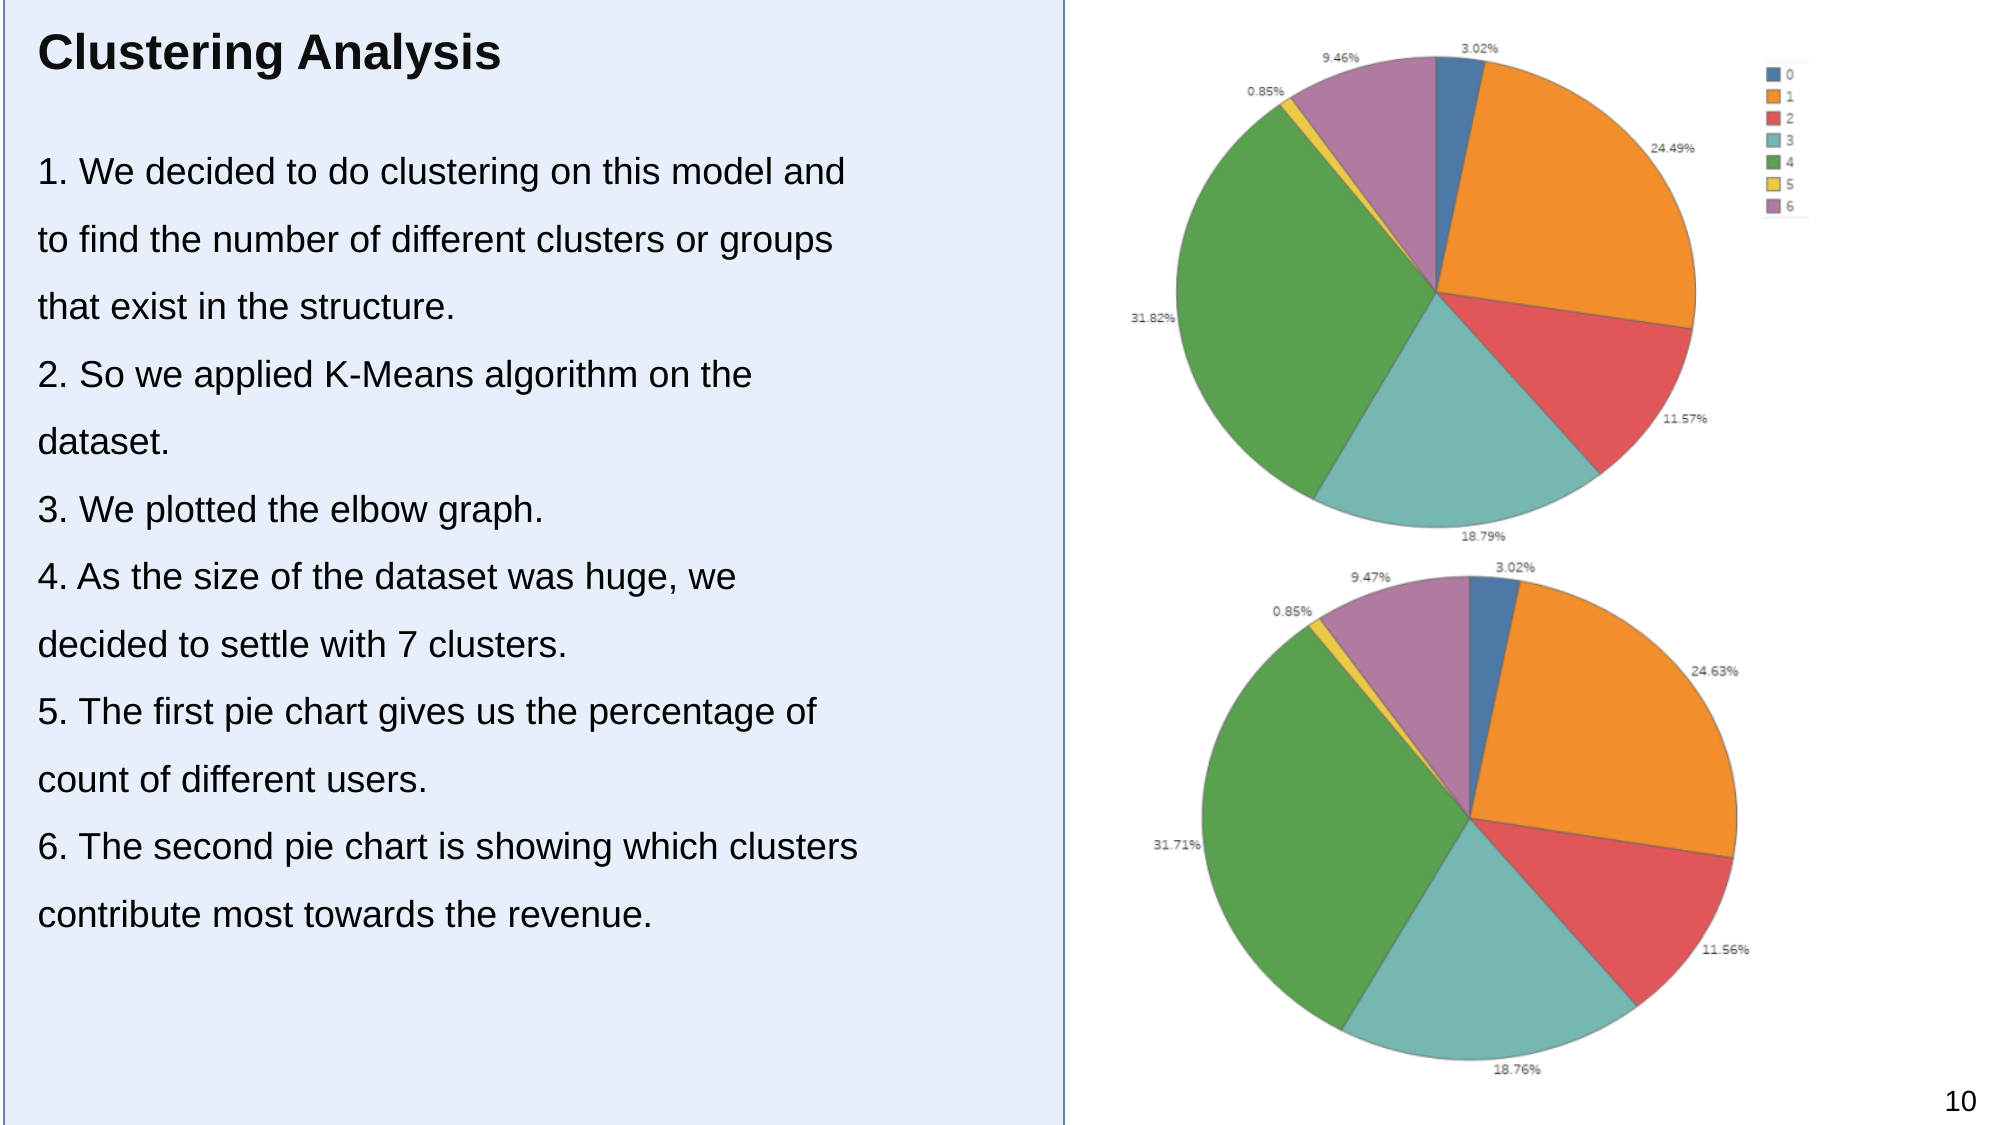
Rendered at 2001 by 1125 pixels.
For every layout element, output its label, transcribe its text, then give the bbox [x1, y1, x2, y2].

text_box Clustering Analysis 1. We decided to do clustering on this model and to find the number of different clusters or groups that exist in the structure. 2. So we applied K-Means algorithm on the dataset. 3. We plotted the elbow graph. 4. As the size of the dataset was huge, we decided to settle with 7 clusters. 5. The first pie chart gives us the percentage of count of different users. 6. The second pie chart is showing which clusters contribute most towards the revenue. [22, 12, 881, 943]
text_box [3, 0, 1065, 1125]
text_box 10 [1929, 1074, 2000, 1125]
picture [1104, 31, 1821, 1103]
